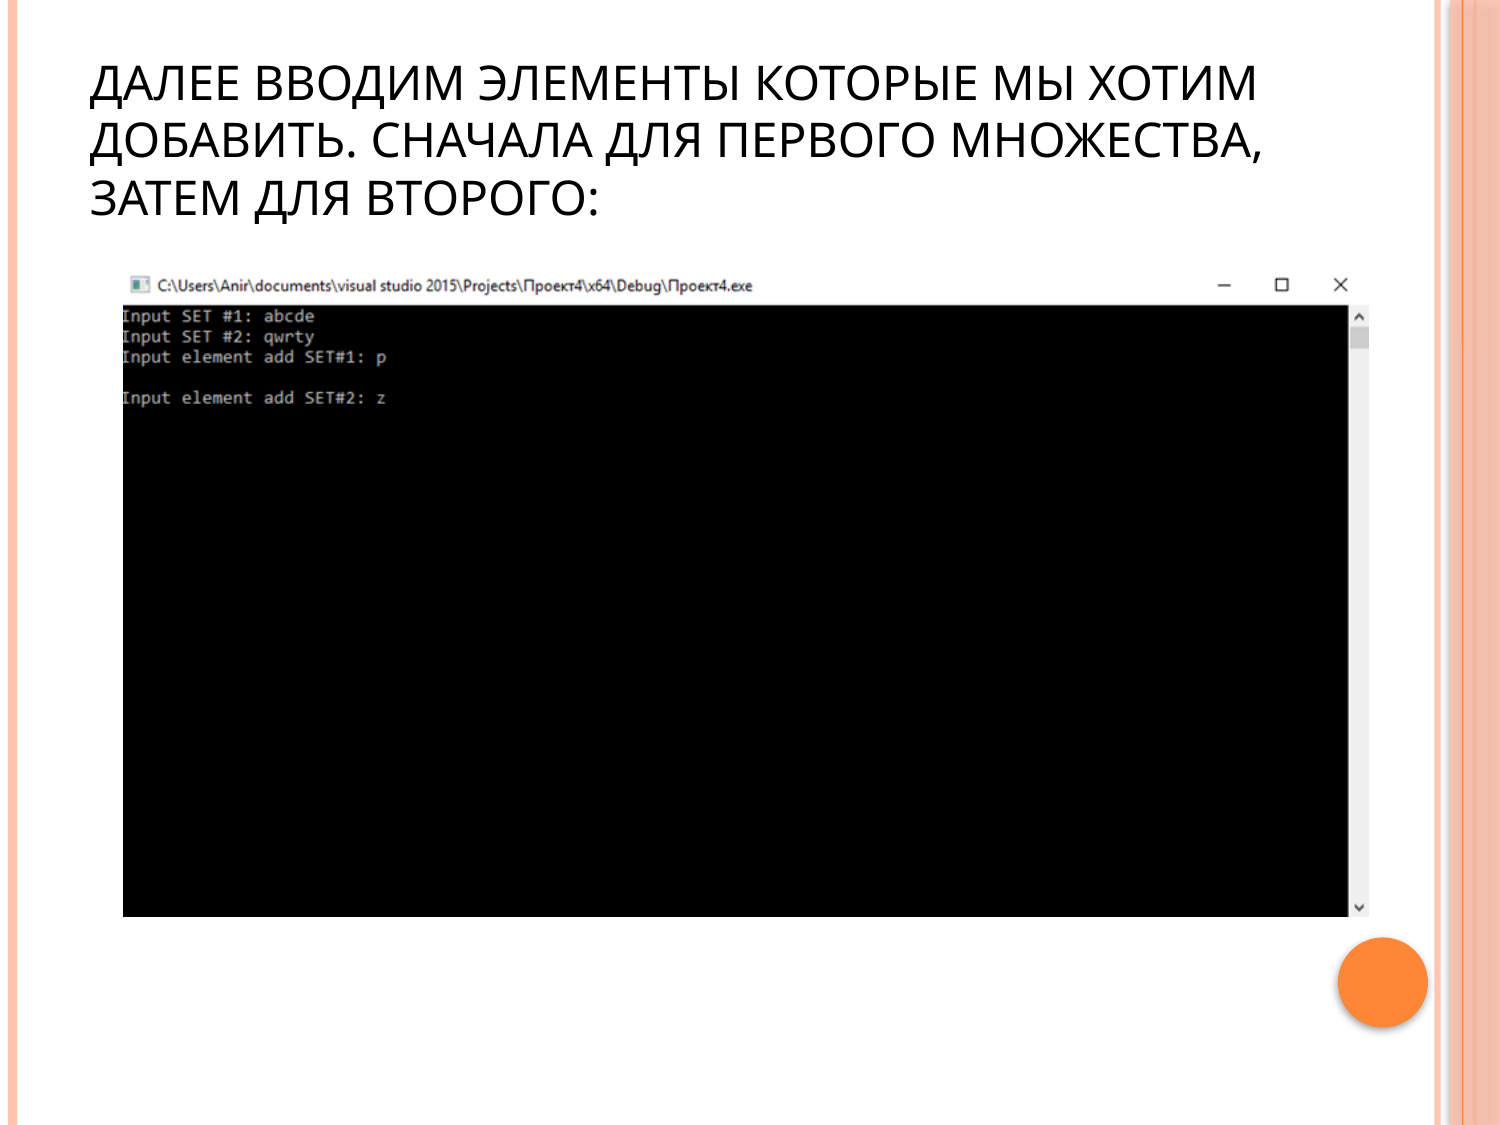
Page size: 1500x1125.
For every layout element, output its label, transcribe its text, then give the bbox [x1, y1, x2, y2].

title Далее вводим элементы которые мы хотим добавить. Сначала для первого множества, затем для второго: [75, 45, 1300, 233]
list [123, 266, 1370, 918]
